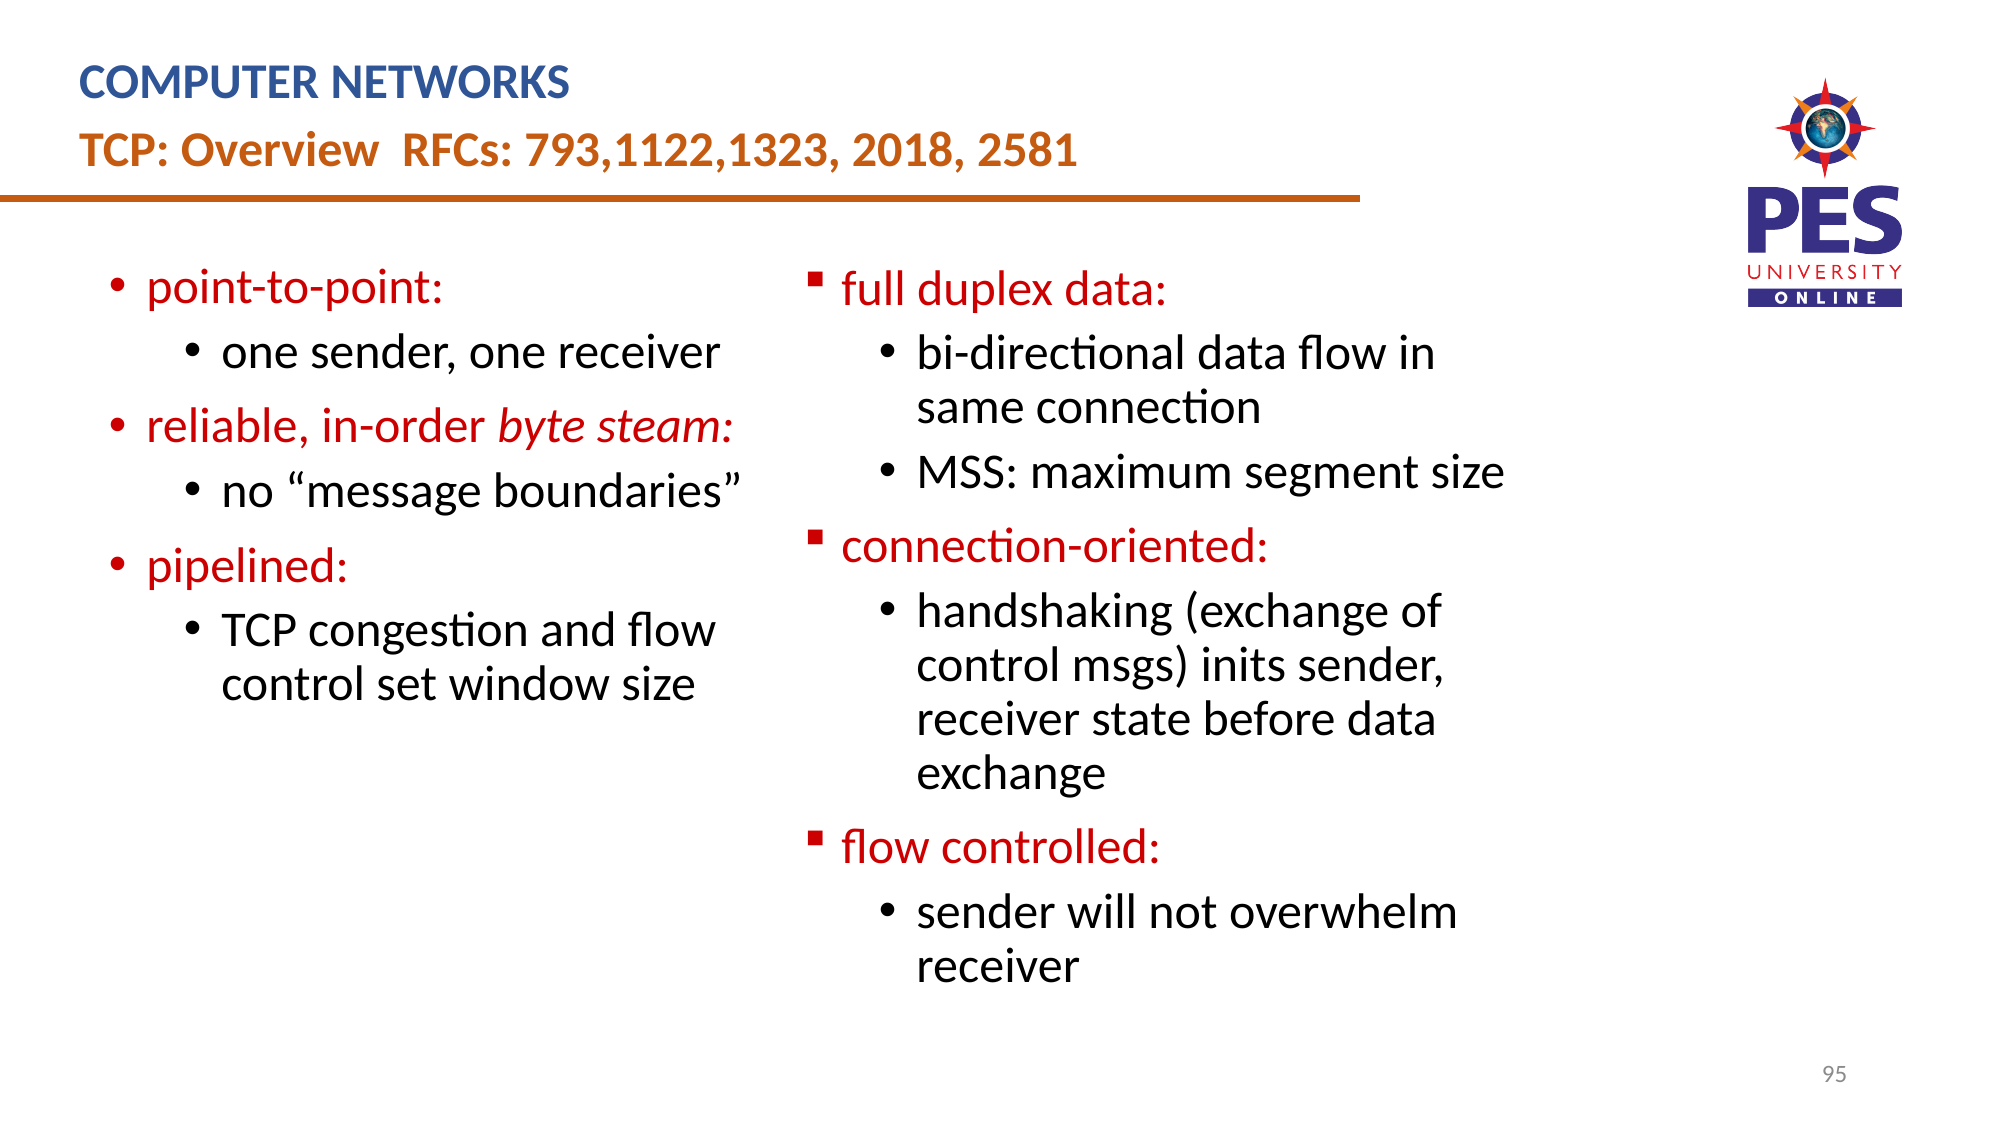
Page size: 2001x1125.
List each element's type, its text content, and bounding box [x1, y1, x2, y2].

text_box TCP: Overview RFCs: 793,1122,1323, 2018, 2581 [64, 109, 1584, 185]
text_box full duplex data: bi-directional data flow in same connection MSS: maximum segment size connection-oriented: handshaking (exchange of control msgs) inits sender, receiver state before data exchange flow controlled: sender will not overwhelm receiver [789, 254, 1534, 1018]
picture [1748, 76, 1902, 307]
slide_number 95 [1412, 1042, 1863, 1103]
text_box COMPUTER NETWORKS [64, 41, 1295, 117]
text_box point-to-point: one sender, one receiver reliable, in-order byte steam: no “message boundaries” pipelined: TCP congestion and flow control set window size [93, 253, 774, 1016]
